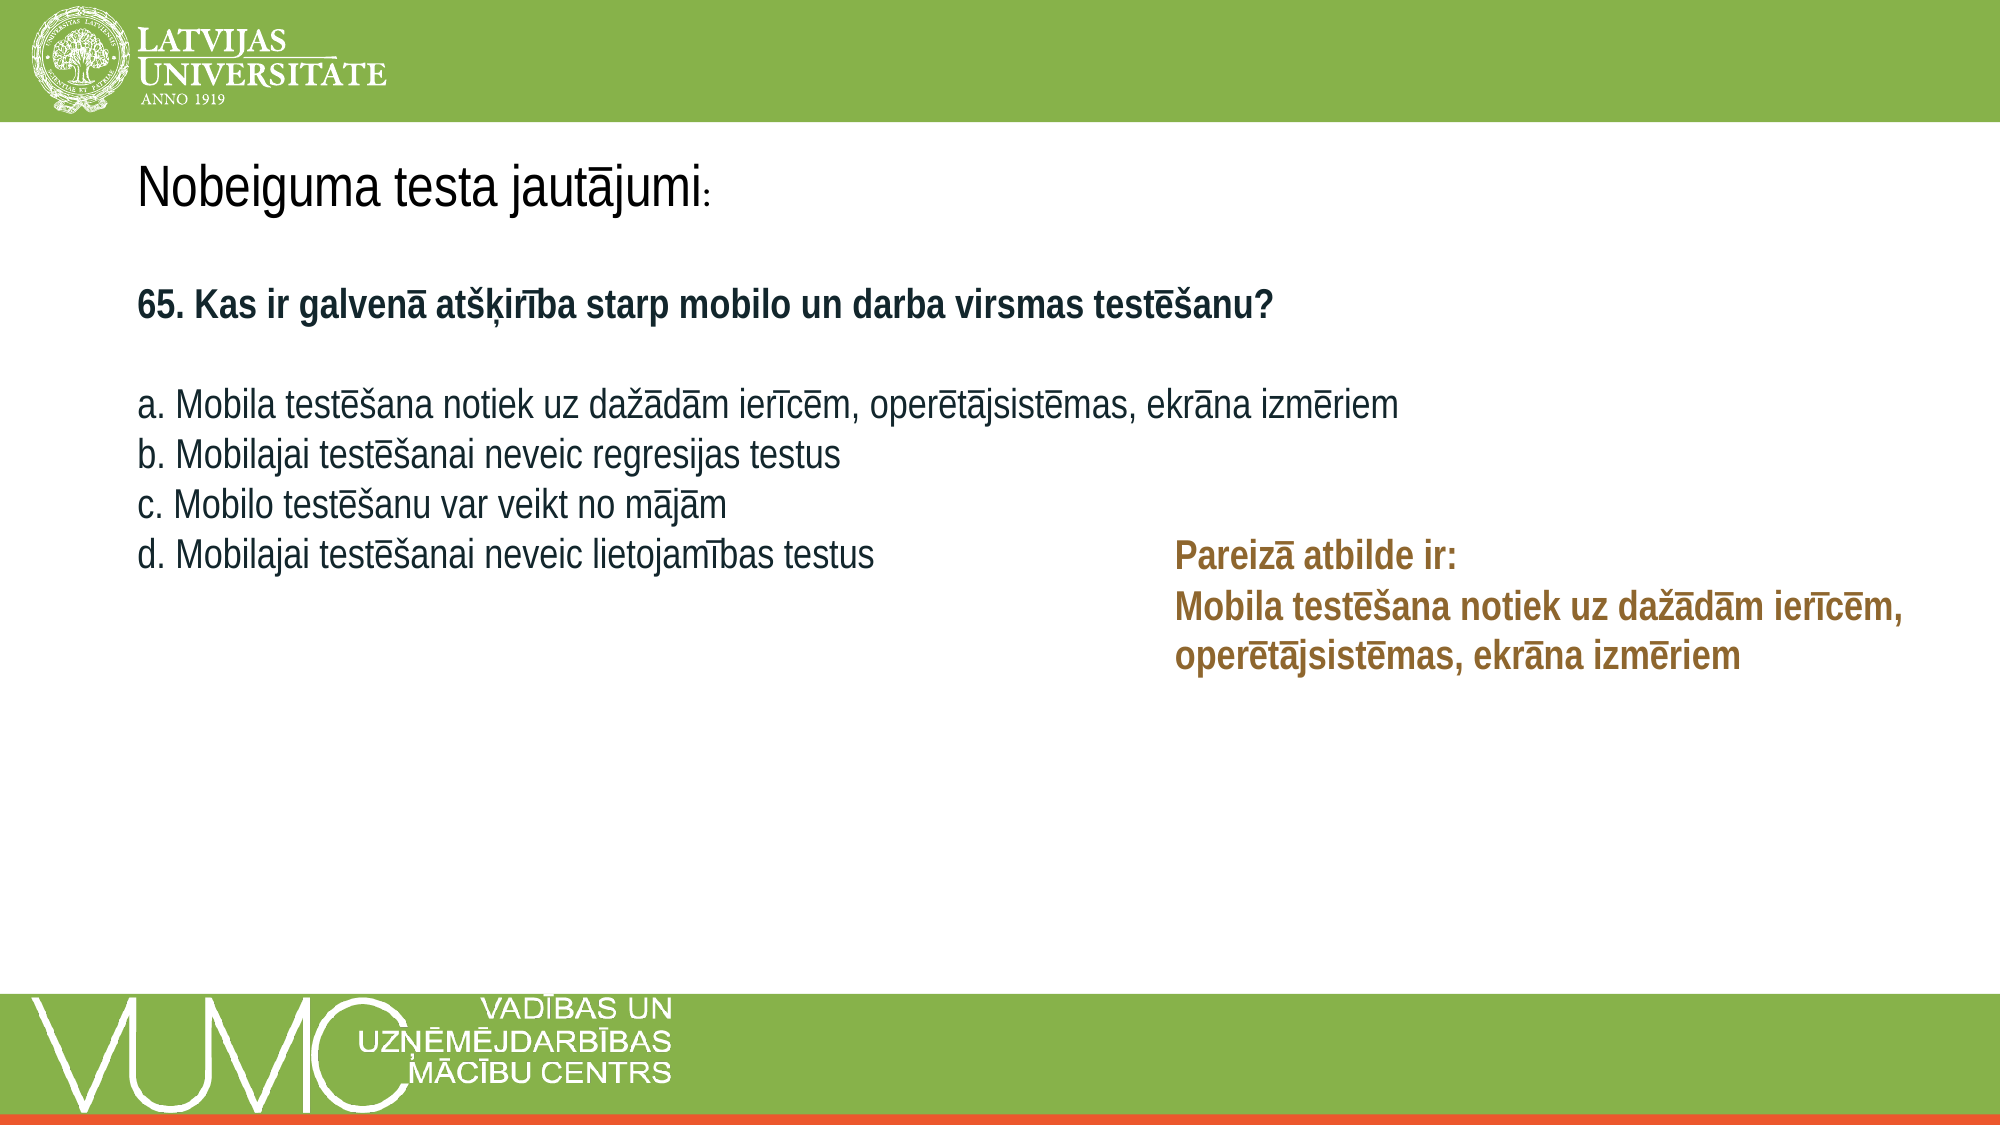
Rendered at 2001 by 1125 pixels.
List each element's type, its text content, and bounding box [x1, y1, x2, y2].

picture [31, 993, 671, 1113]
text_box Nobeiguma testa jautājumi: [122, 140, 758, 226]
text_box Pareizā atbilde ir: Mobila testēšana notiek uz dažādām ierīcēm, operētājsistēmas, ekrāna izmēriem [1160, 520, 2000, 686]
text_box 65. Kas ir galvenā atšķirība starp mobilo un darba virsmas testēšanu? a. Mobila testēšana notiek uz dažādām ierīcēm, operētājsistēmas, ekrāna izmēriem b. Mobilajai testēšanai neveic regresijas testus c. Mobilo testēšanu var veikt no mājām d. Mobilajai testēšanai neveic lietojamības testus [122, 269, 1569, 585]
